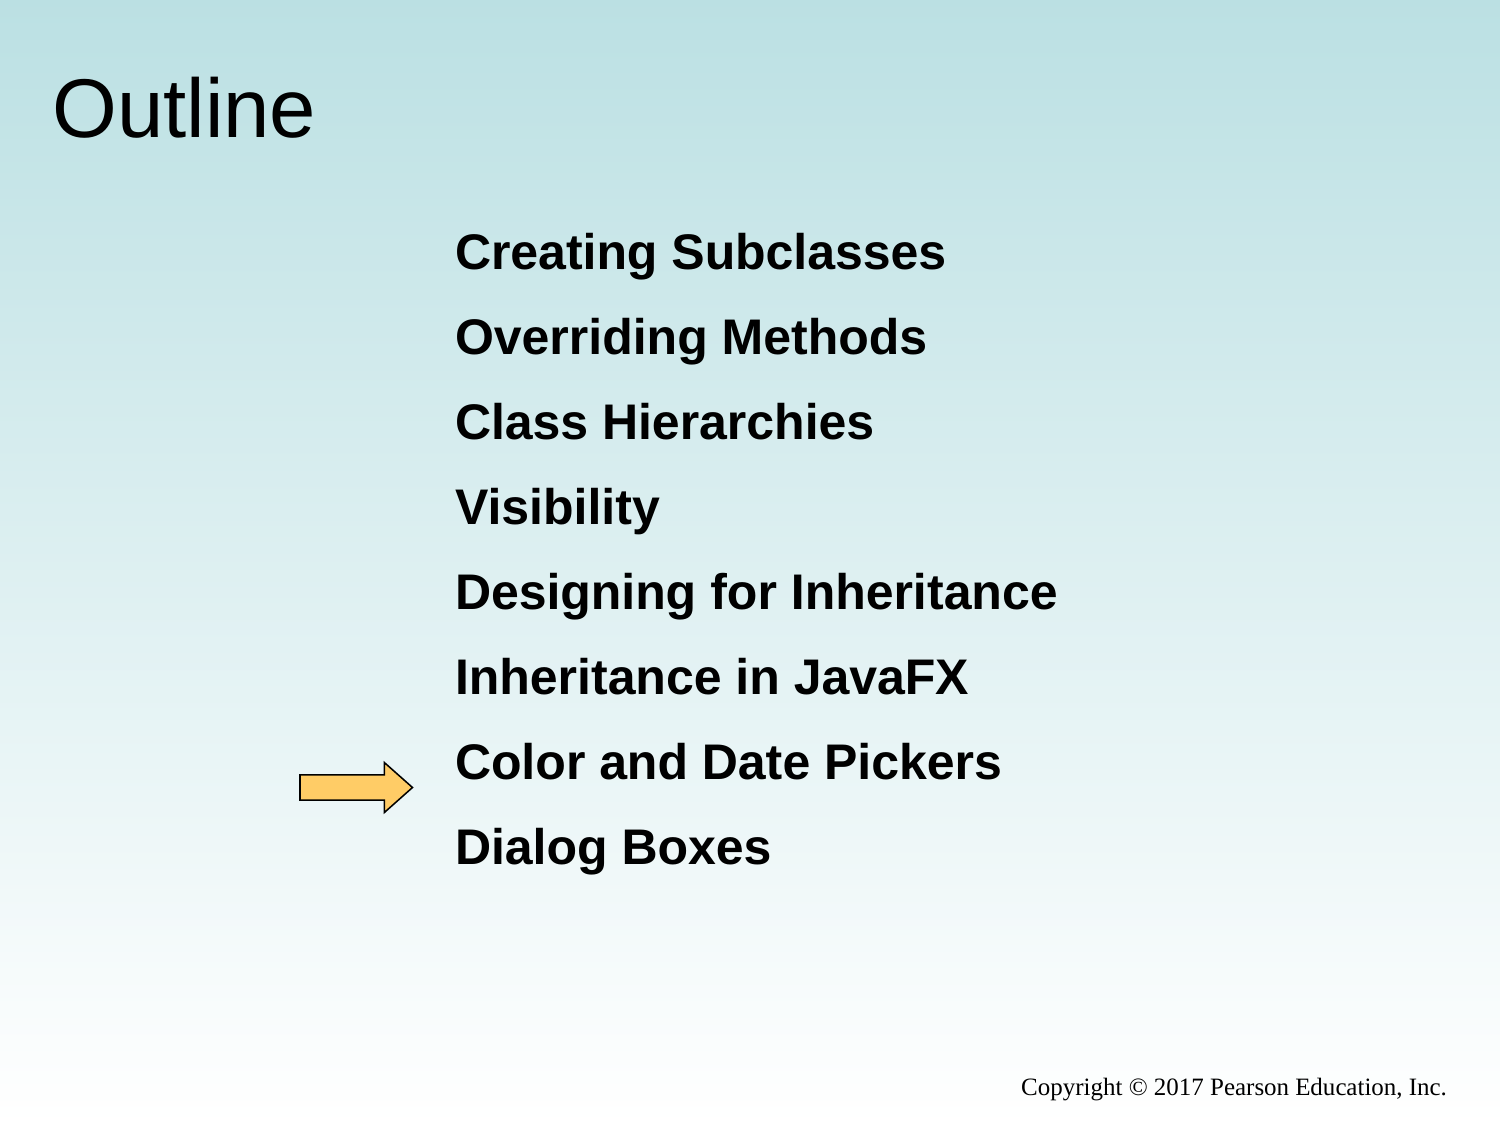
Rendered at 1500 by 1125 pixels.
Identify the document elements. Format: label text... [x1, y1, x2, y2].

text_box Creating Subclasses Overriding Methods Class Hierarchies Visibility Designing for Inheritance Inheritance in JavaFX Color and Date Pickers Dialog Boxes [440, 212, 1074, 883]
footer Copyright © 2017 Pearson Education, Inc. [549, 1062, 1463, 1114]
text_box [300, 762, 413, 813]
title Outline [37, 45, 1463, 163]
